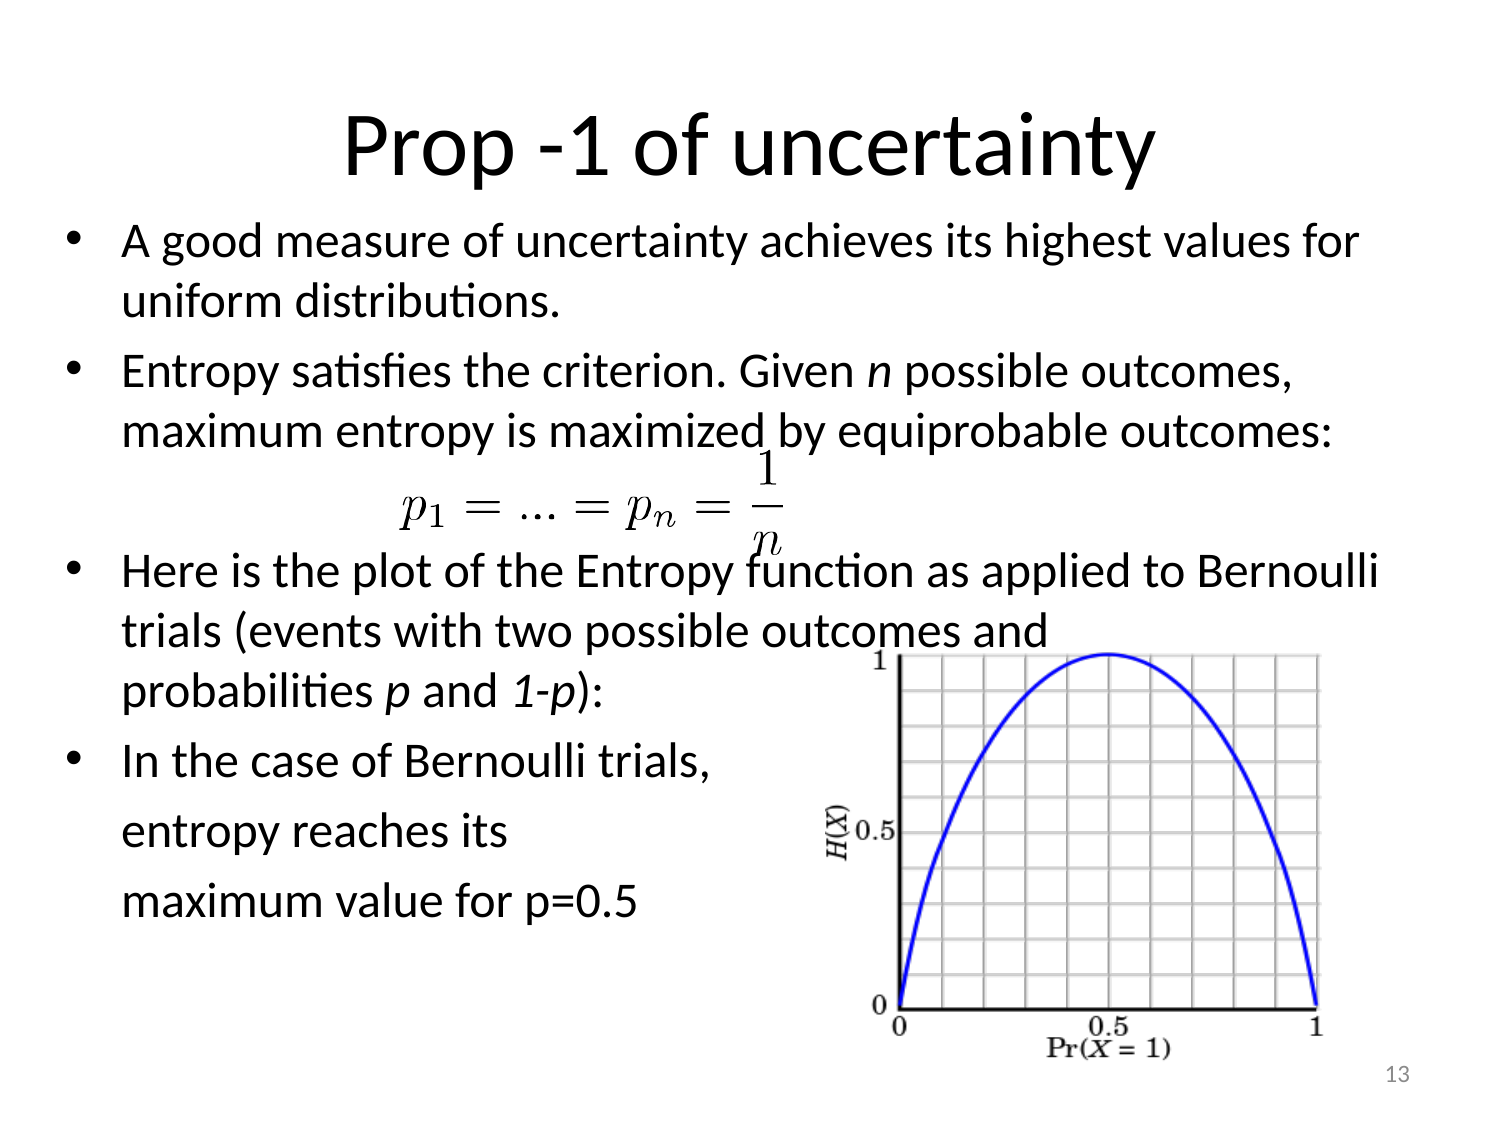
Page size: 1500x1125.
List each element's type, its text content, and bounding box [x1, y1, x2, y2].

list A good measure of uncertainty achieves its highest values for uniform distributions. Entropy satisfies the criterion. Given n possible outcomes, maximum entropy is maximized by equiprobable outcomes: Here is the plot of the Entropy function as applied to Bernoulli trials (events with two possible outcomes and probabilities p and 1-p): In the case of Bernoulli trials, entropy reaches its maximum value for p=0.5 [50, 200, 1438, 1113]
title Prop -1 of uncertainty [75, 45, 1425, 200]
slide_number 13 [1074, 1042, 1425, 1103]
picture [824, 637, 1326, 1063]
picture [399, 449, 783, 555]
